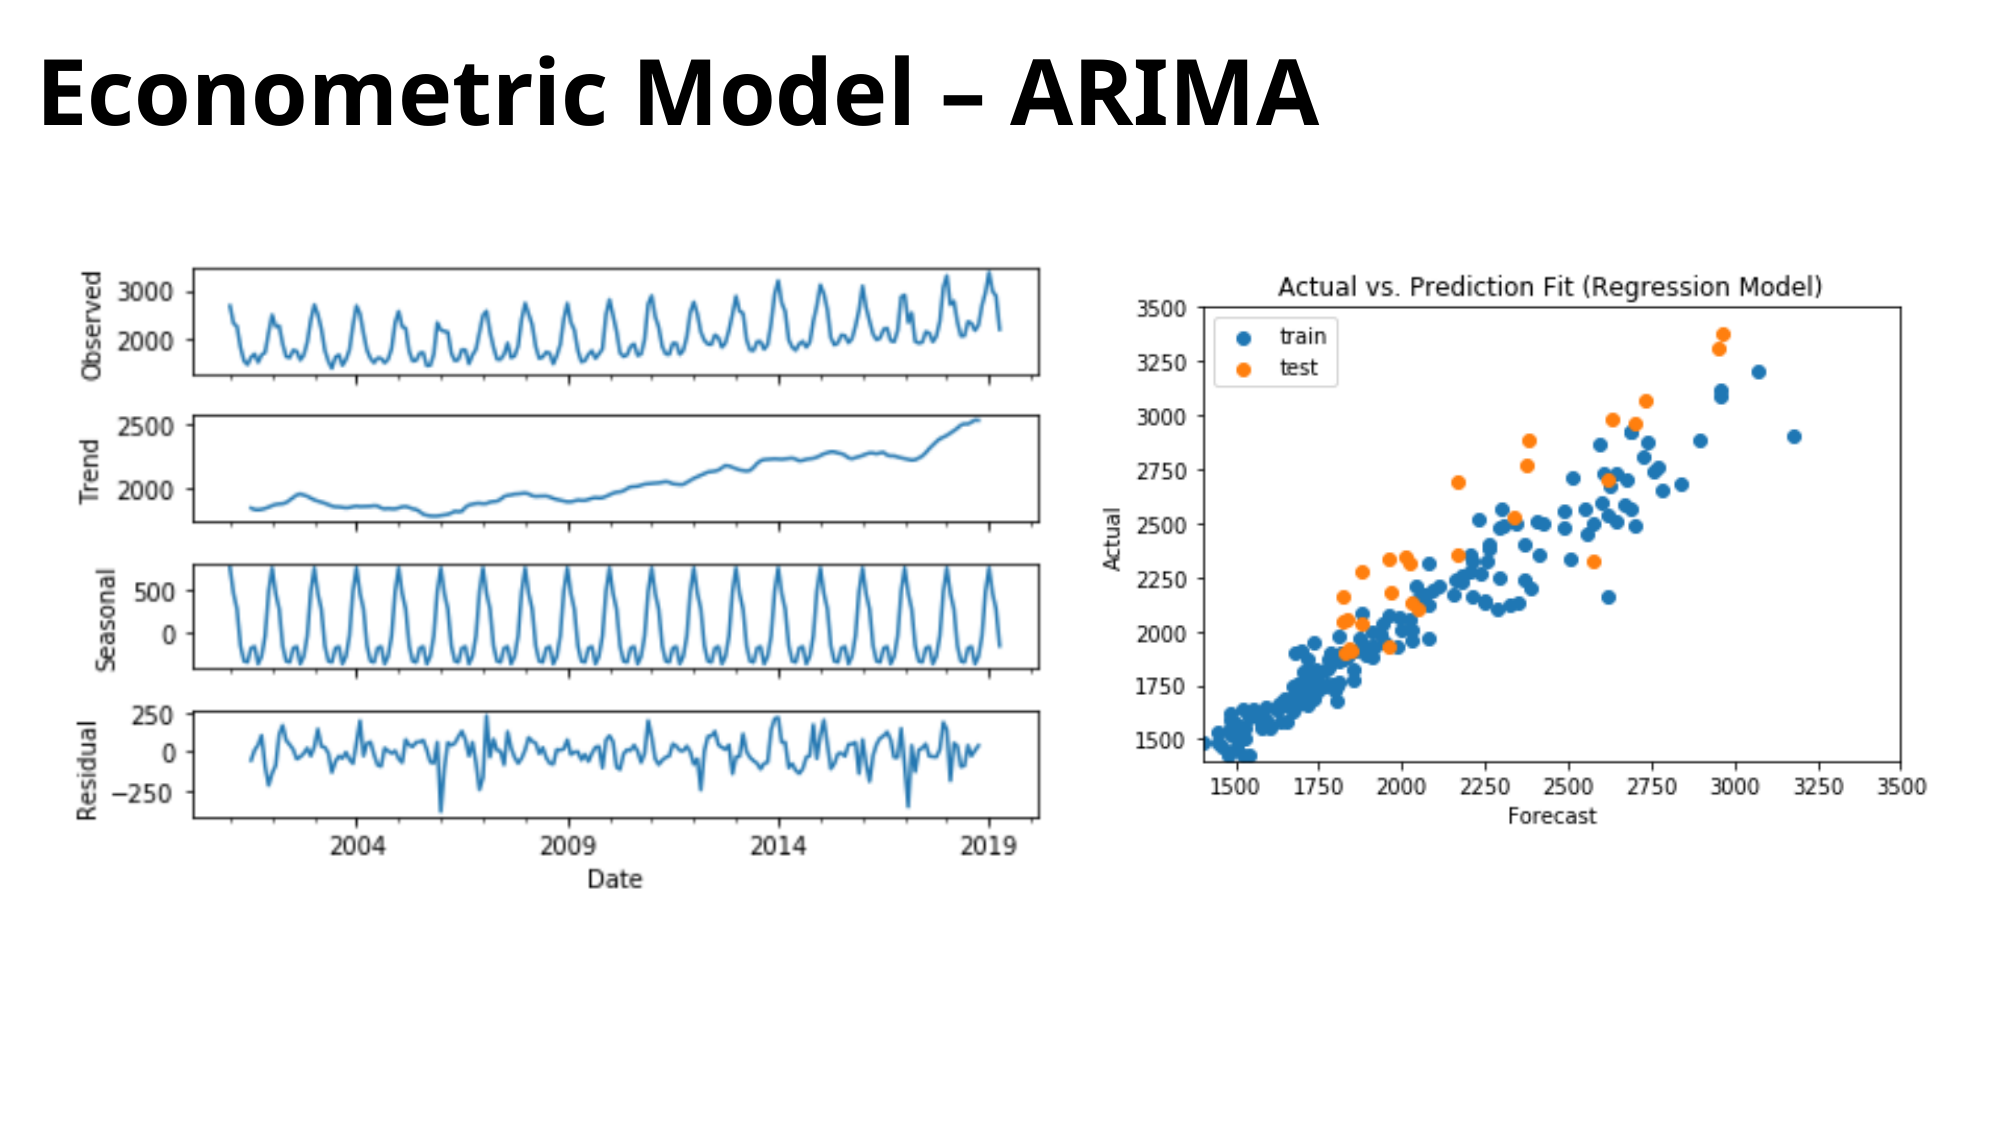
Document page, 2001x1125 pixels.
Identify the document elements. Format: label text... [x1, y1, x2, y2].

picture [1091, 261, 1942, 841]
title Econometric Model – ARIMA [21, 32, 1578, 160]
picture [0, 210, 1080, 915]
